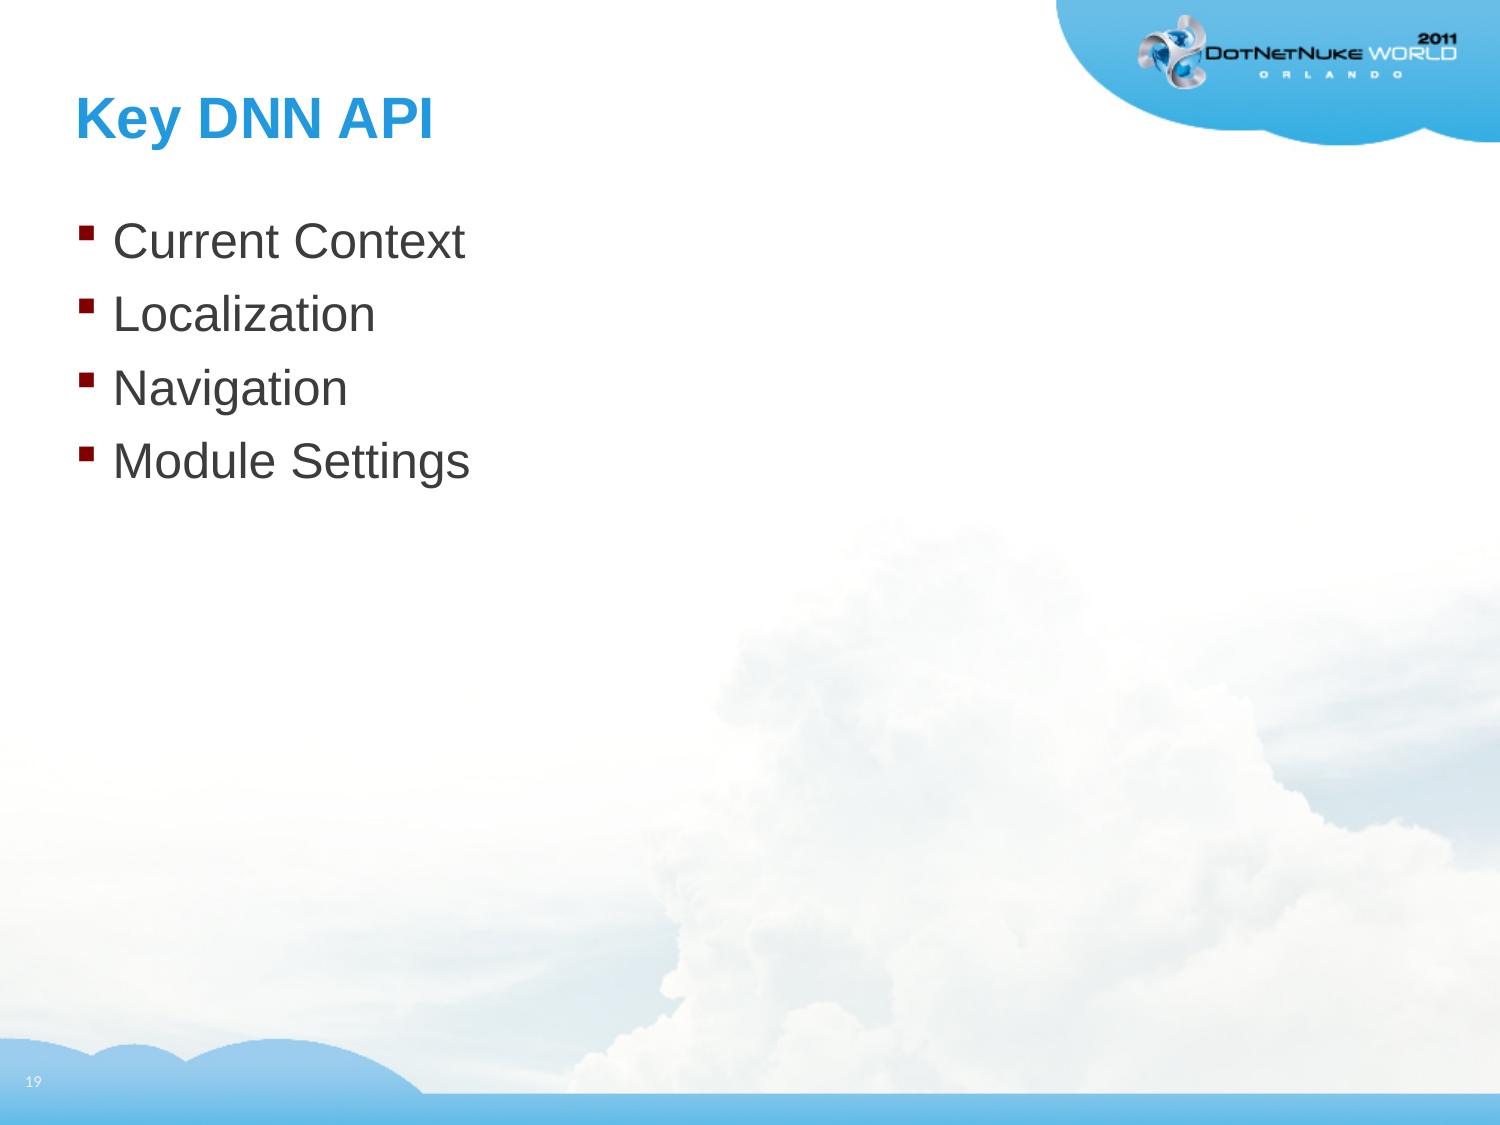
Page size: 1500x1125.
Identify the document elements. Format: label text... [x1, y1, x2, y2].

picture [0, 0, 1500, 1125]
title Key DNN API [75, 24, 1050, 150]
list Current Context Localization Navigation Module Settings [75, 212, 1425, 1005]
